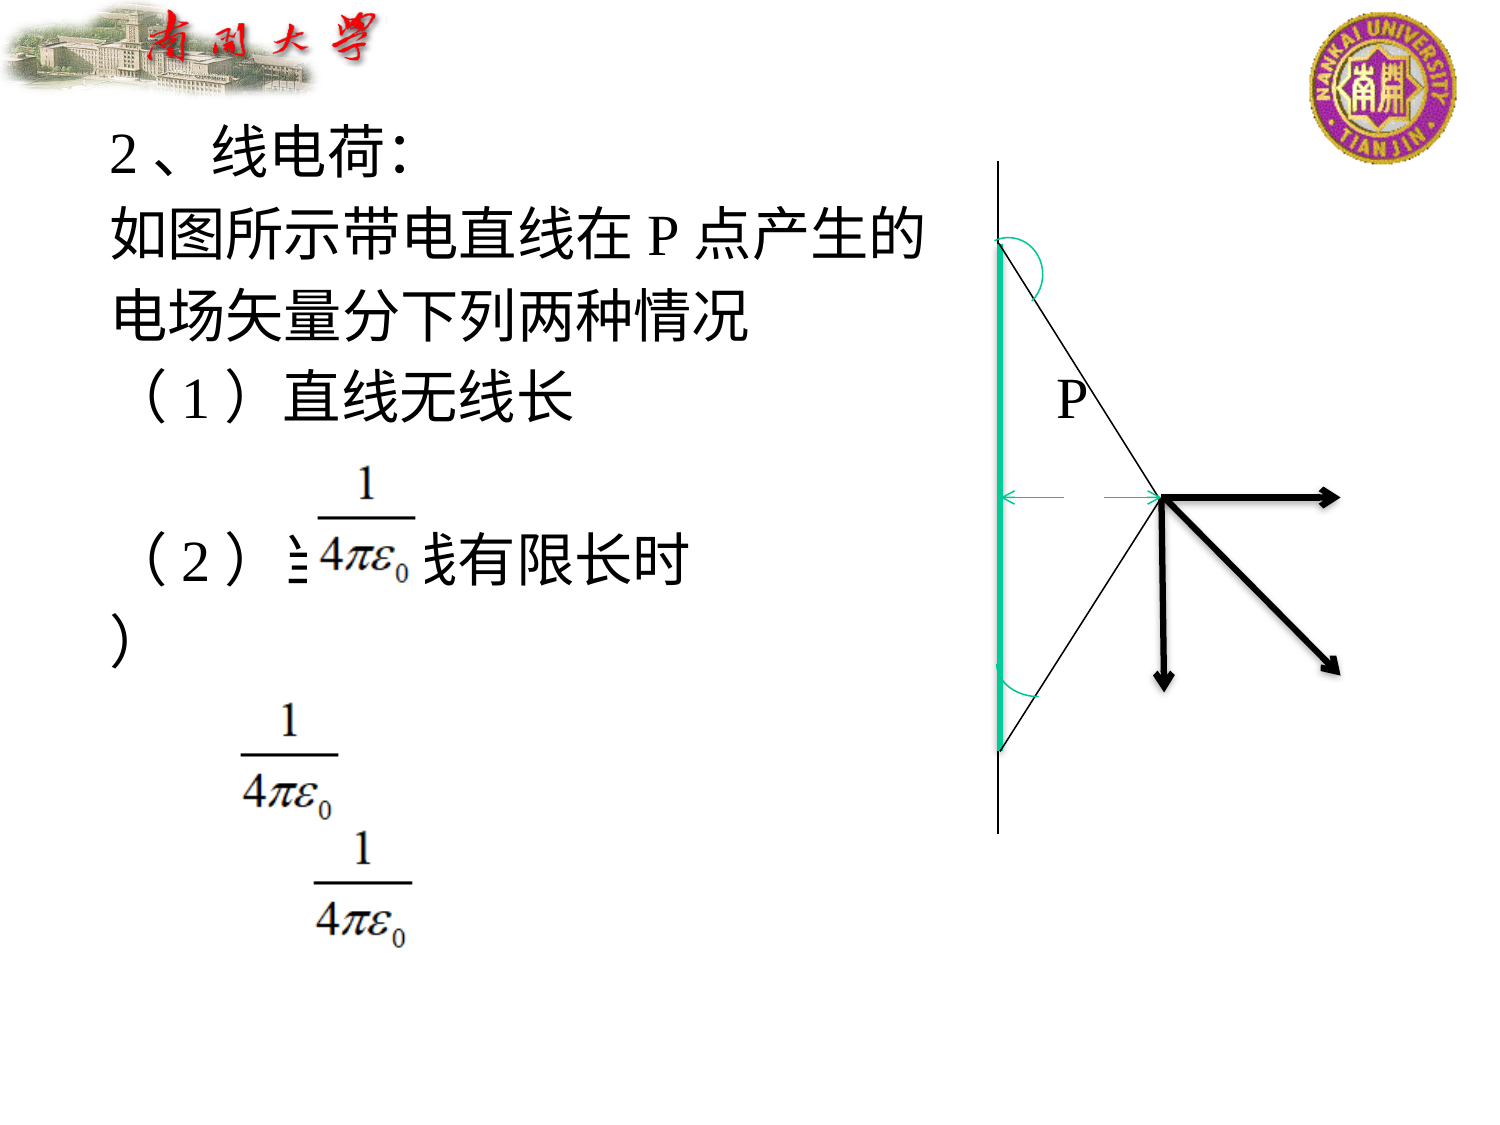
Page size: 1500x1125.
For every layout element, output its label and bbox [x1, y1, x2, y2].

picture [1262, 0, 1500, 178]
text_box [998, 243, 1163, 496]
picture [0, 0, 388, 100]
text_box [1003, 236, 1025, 241]
text_box [1163, 497, 1341, 676]
picture [303, 828, 422, 951]
text_box [999, 497, 1162, 752]
text_box [1161, 682, 1165, 693]
picture [306, 463, 425, 586]
picture [229, 700, 348, 823]
